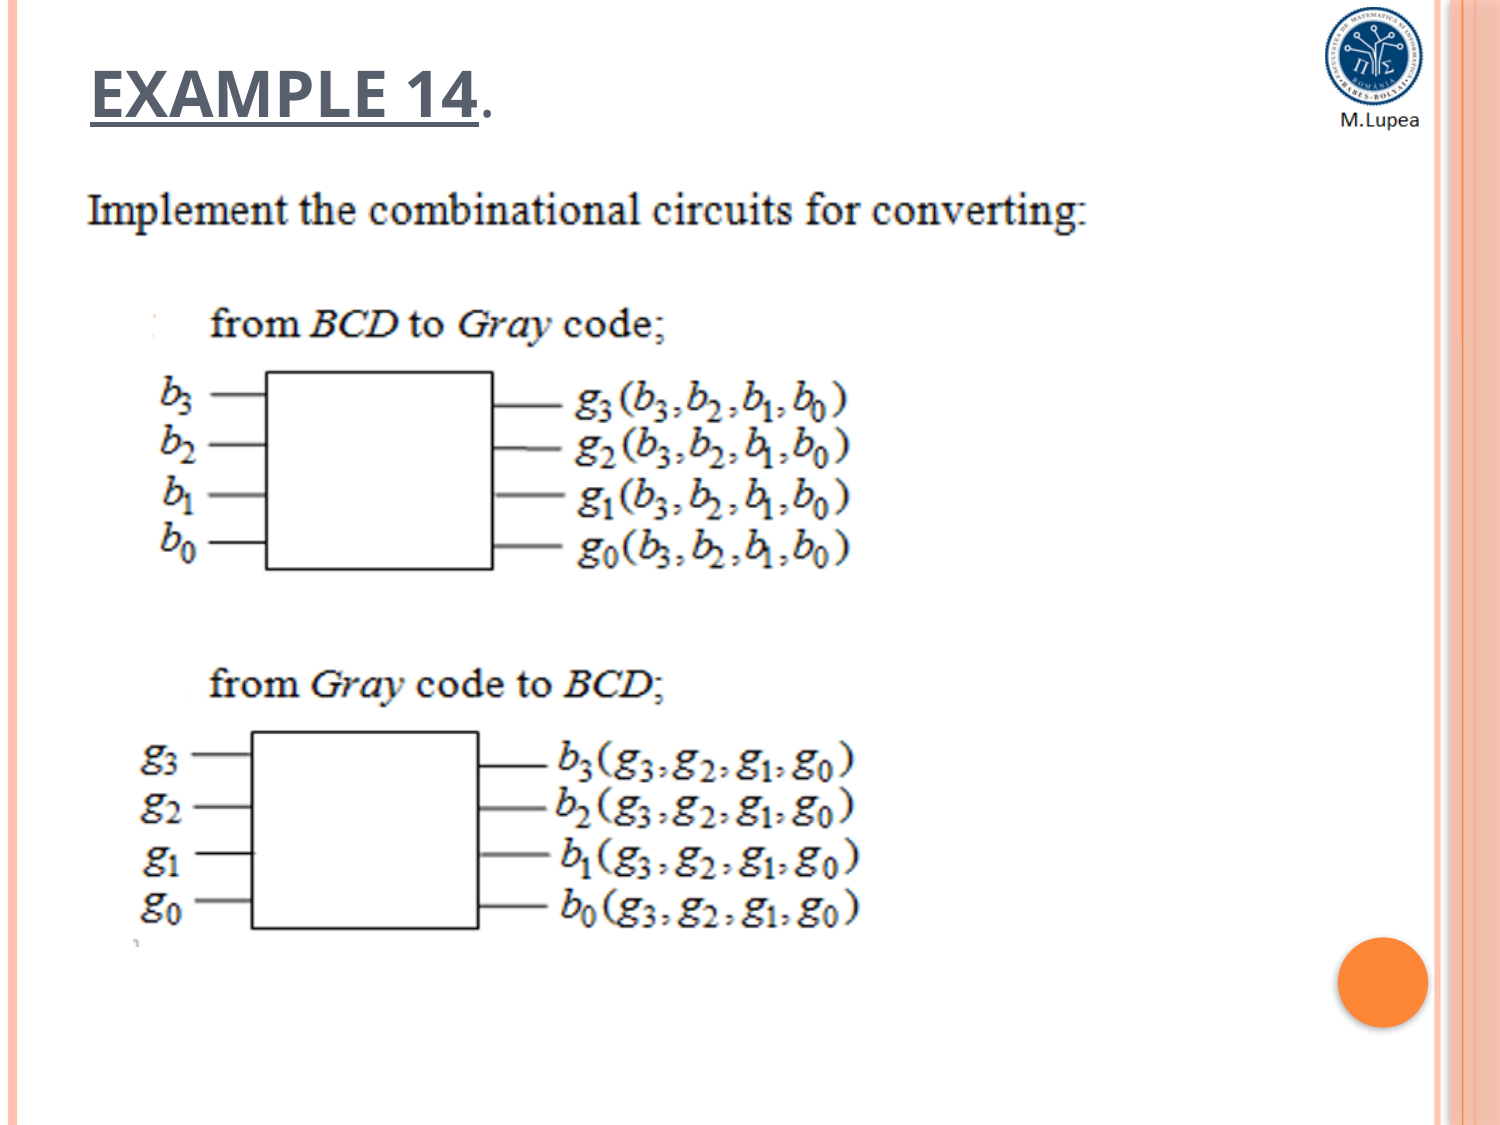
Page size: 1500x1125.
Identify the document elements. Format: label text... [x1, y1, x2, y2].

picture [1324, 6, 1430, 138]
picture [74, 174, 1101, 248]
picture [136, 299, 870, 607]
title Example 14. [75, 45, 1300, 138]
picture [133, 658, 874, 948]
